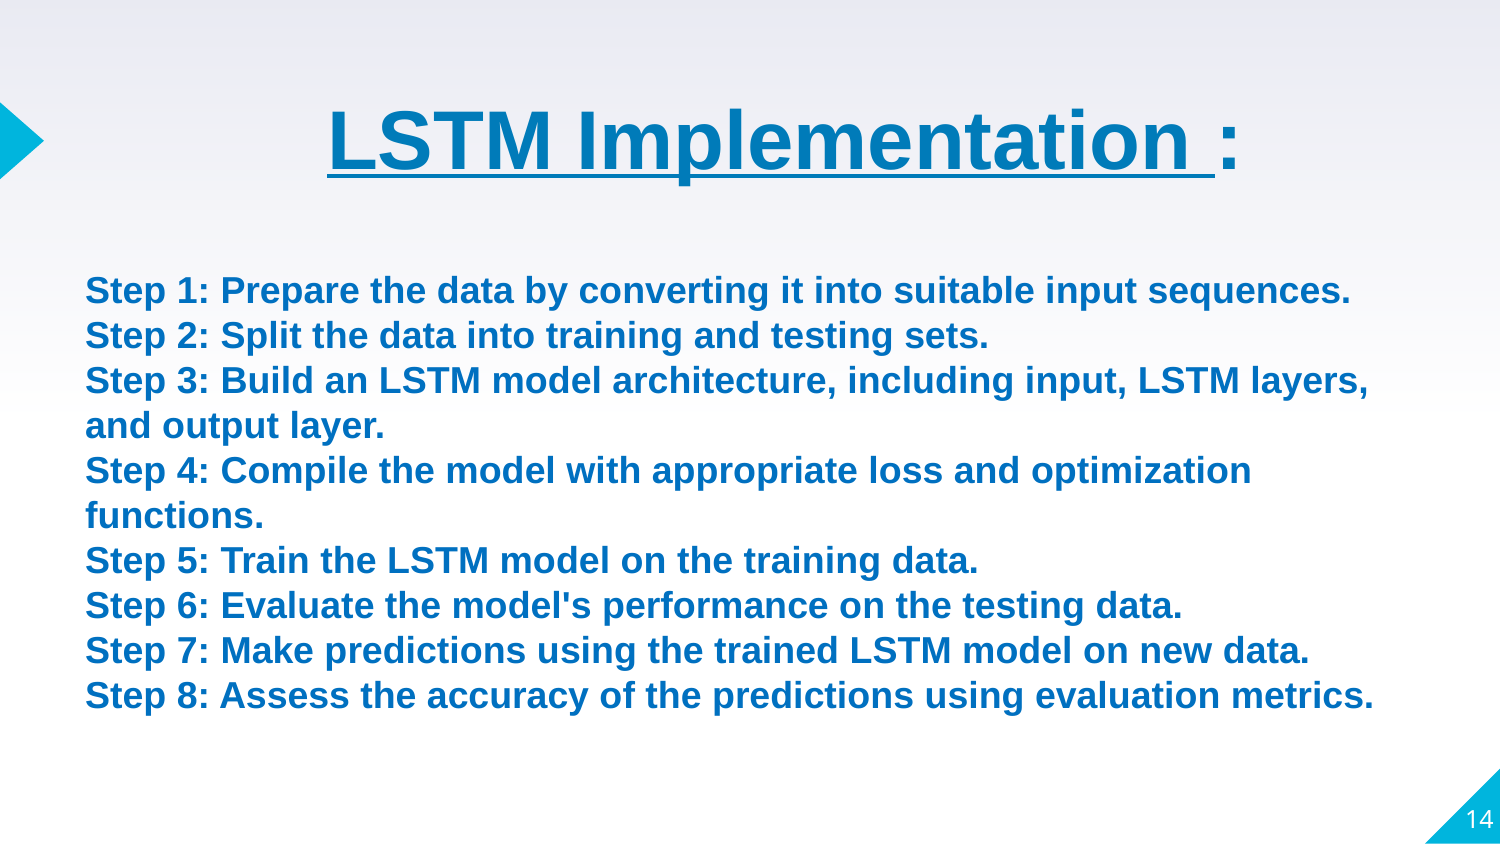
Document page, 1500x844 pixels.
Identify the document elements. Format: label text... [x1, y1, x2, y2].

title LSTM Implementation : [70, 105, 1500, 284]
slide_number 14 [1418, 760, 1494, 838]
text_box Step 1: Prepare the data by converting it into suitable input sequences. Step 2: Split the data into training and testing sets. Step 3: Build an LSTM model architecture, including input, LSTM layers, and output layer. Step 4: Compile the model with appropriate loss and optimization functions. Step 5: Train the LSTM model on the training data. Step 6: Evaluate the model's performance on the testing data. Step 7: Make predictions using the trained LSTM model on new data. Step 8: Assess the accuracy of the predictions using evaluation metrics. [70, 258, 1395, 773]
